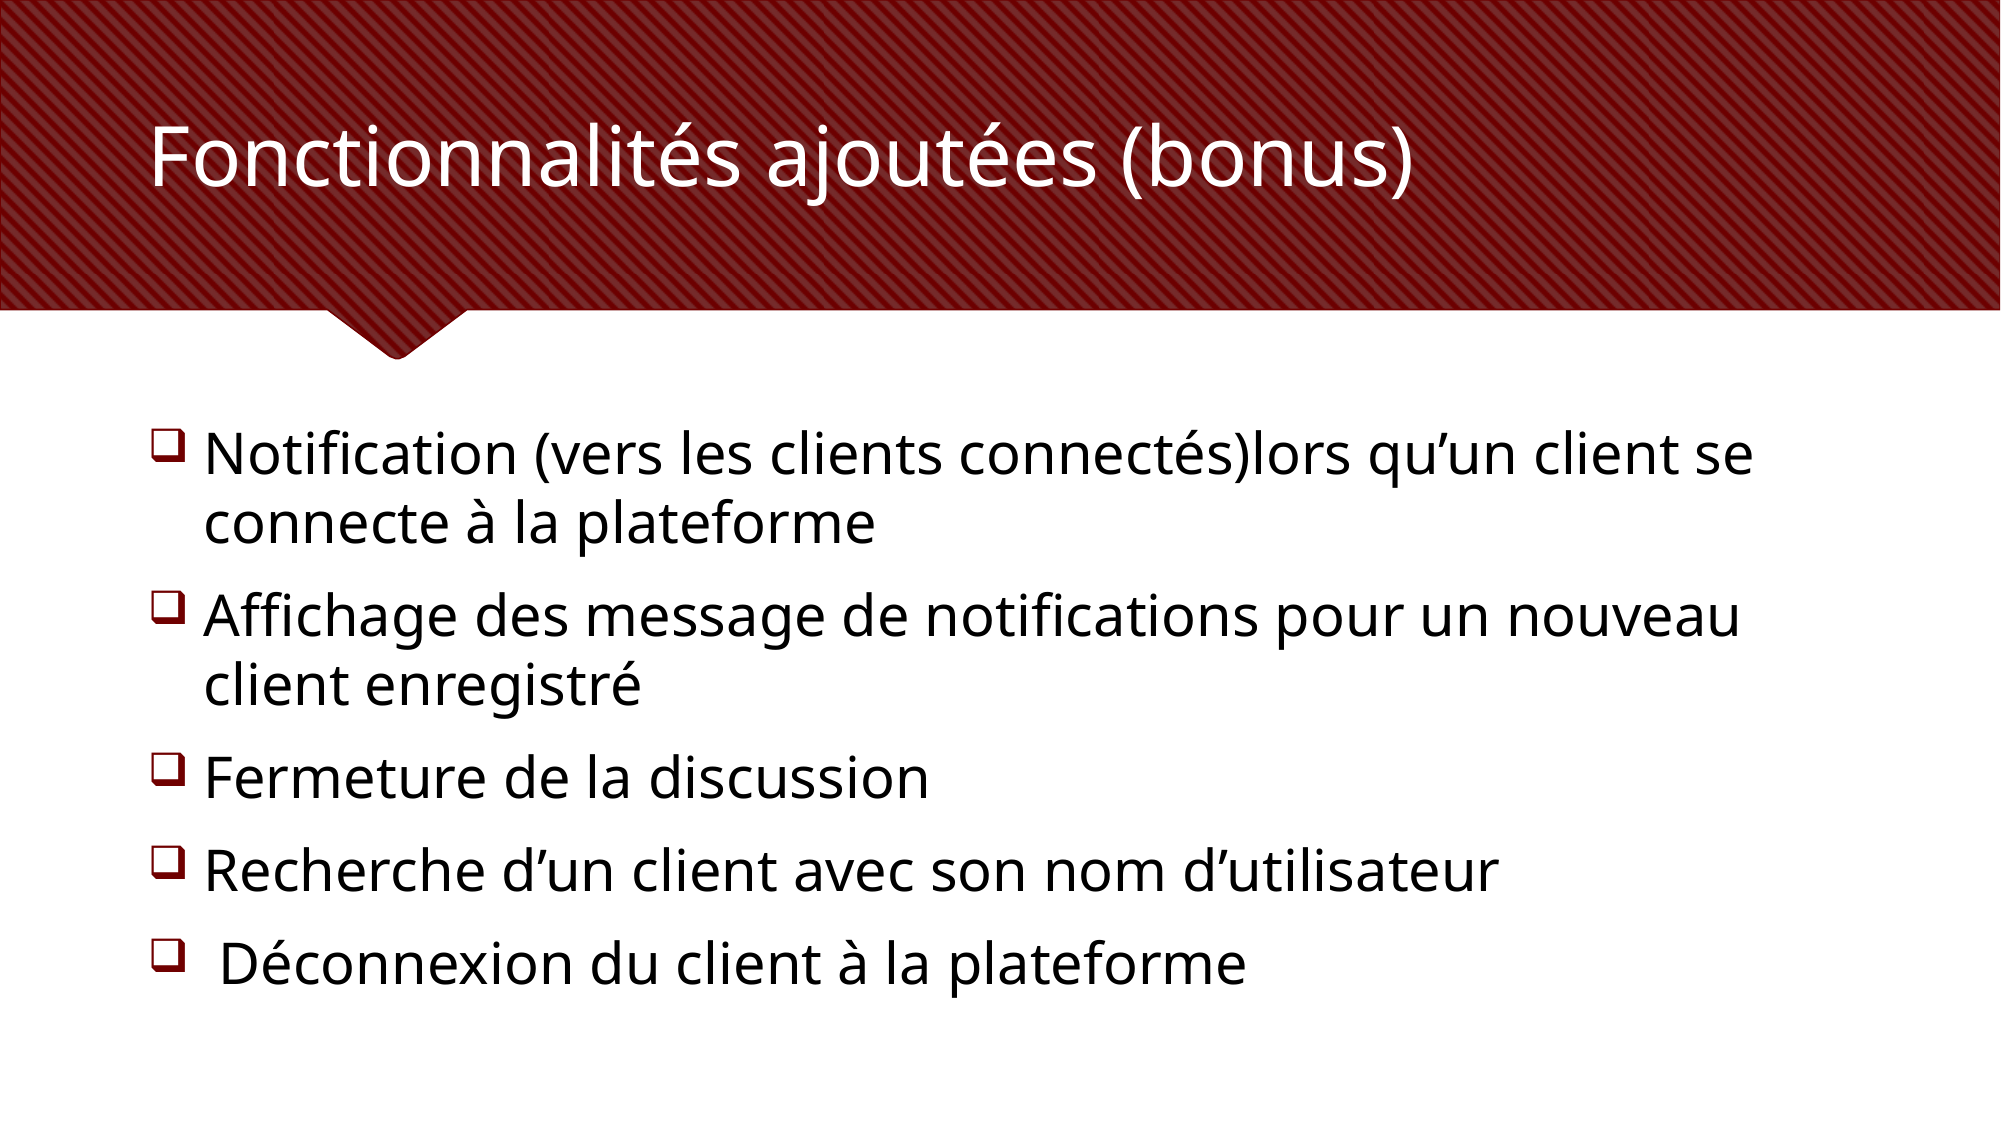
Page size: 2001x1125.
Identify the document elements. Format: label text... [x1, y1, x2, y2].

title Fonctionnalités ajoutées (bonus) [132, 73, 1868, 233]
list Notification (vers les clients connectés)lors qu’un client se connecte à la plateforme Affichage des message de notifications pour un nouveau client enregistré Fermeture de la discussion Recherche d’un client avec son nom d’utilisateur Déconnexion du client à la plateforme [132, 408, 1868, 1006]
